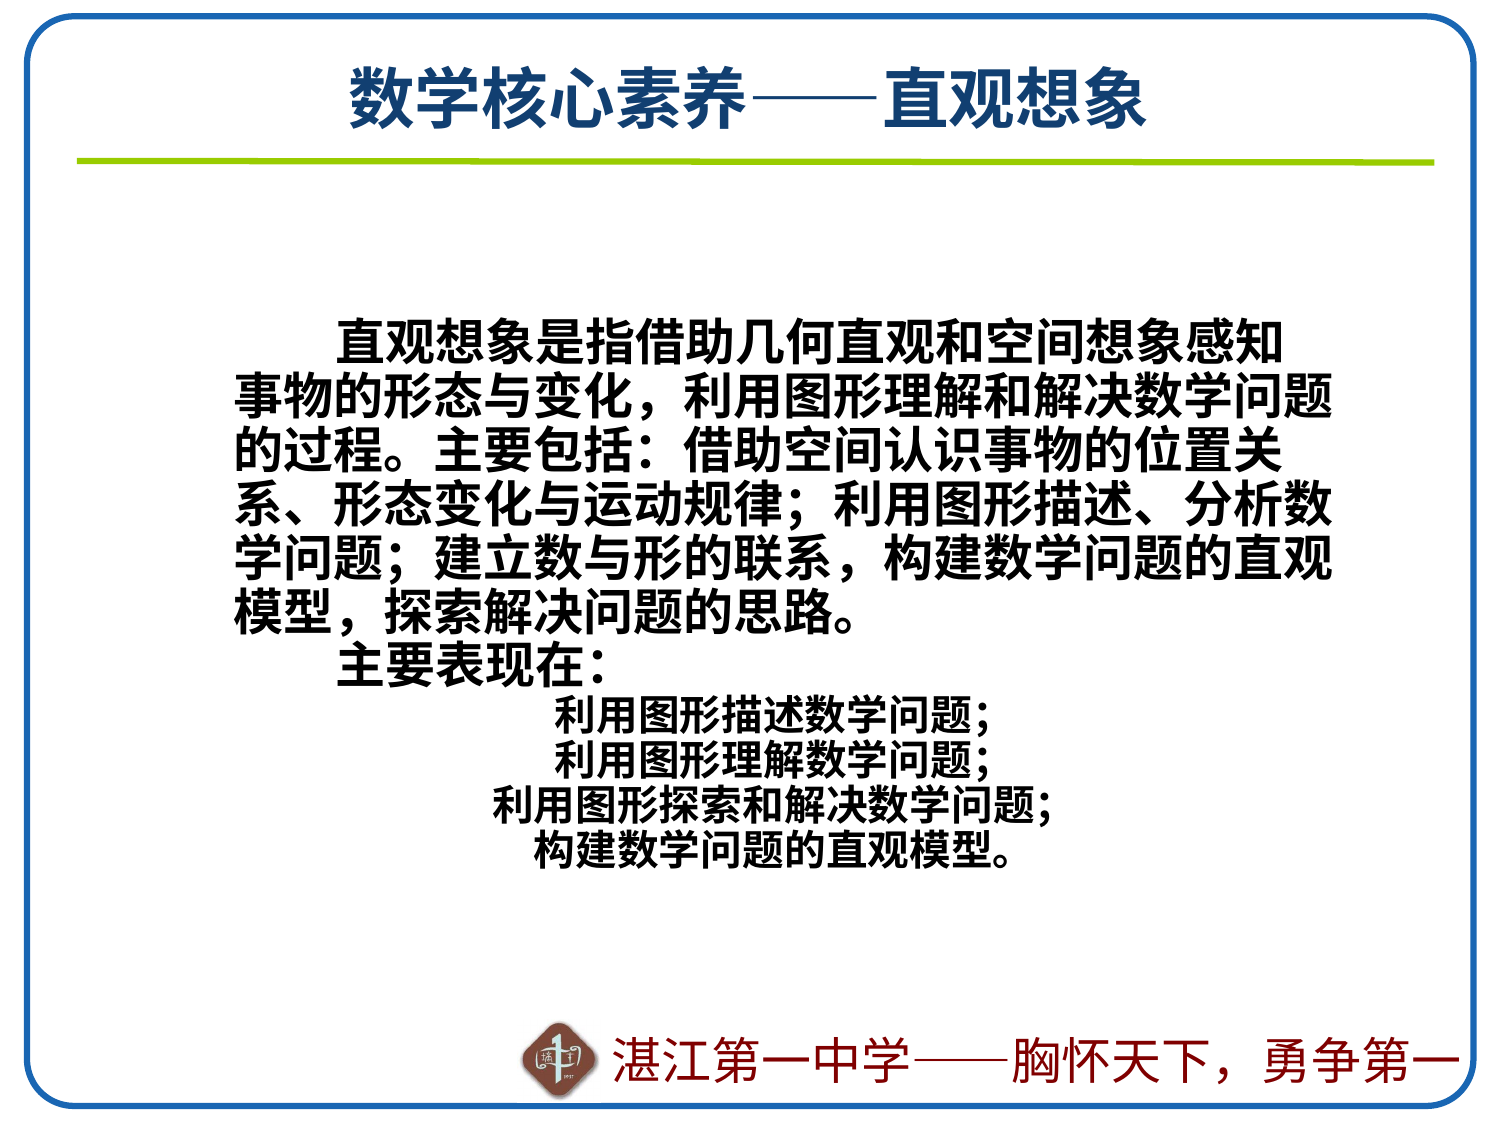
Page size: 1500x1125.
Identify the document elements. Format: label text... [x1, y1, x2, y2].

picture [517, 1019, 601, 1103]
list 直观想象是指借助几何直观和空间想象感知事物的形态与变化，利用图形理解和解决数学问题的过程。主要包括：借助空间认识事物的位置关系、形态变化与运动规律；利用图形描述、分析数学问题；建立数与形的联系，构建数学问题的直观模型，探索解决问题的思路。 主要表现在： 利用图形描述数学问题； 利用图形理解数学问题； 利用图形探索和解决数学问题； 构建数学问题的直观模型。 [218, 255, 1351, 1006]
title 数学核心素养——直观想象 [147, 44, 1351, 150]
